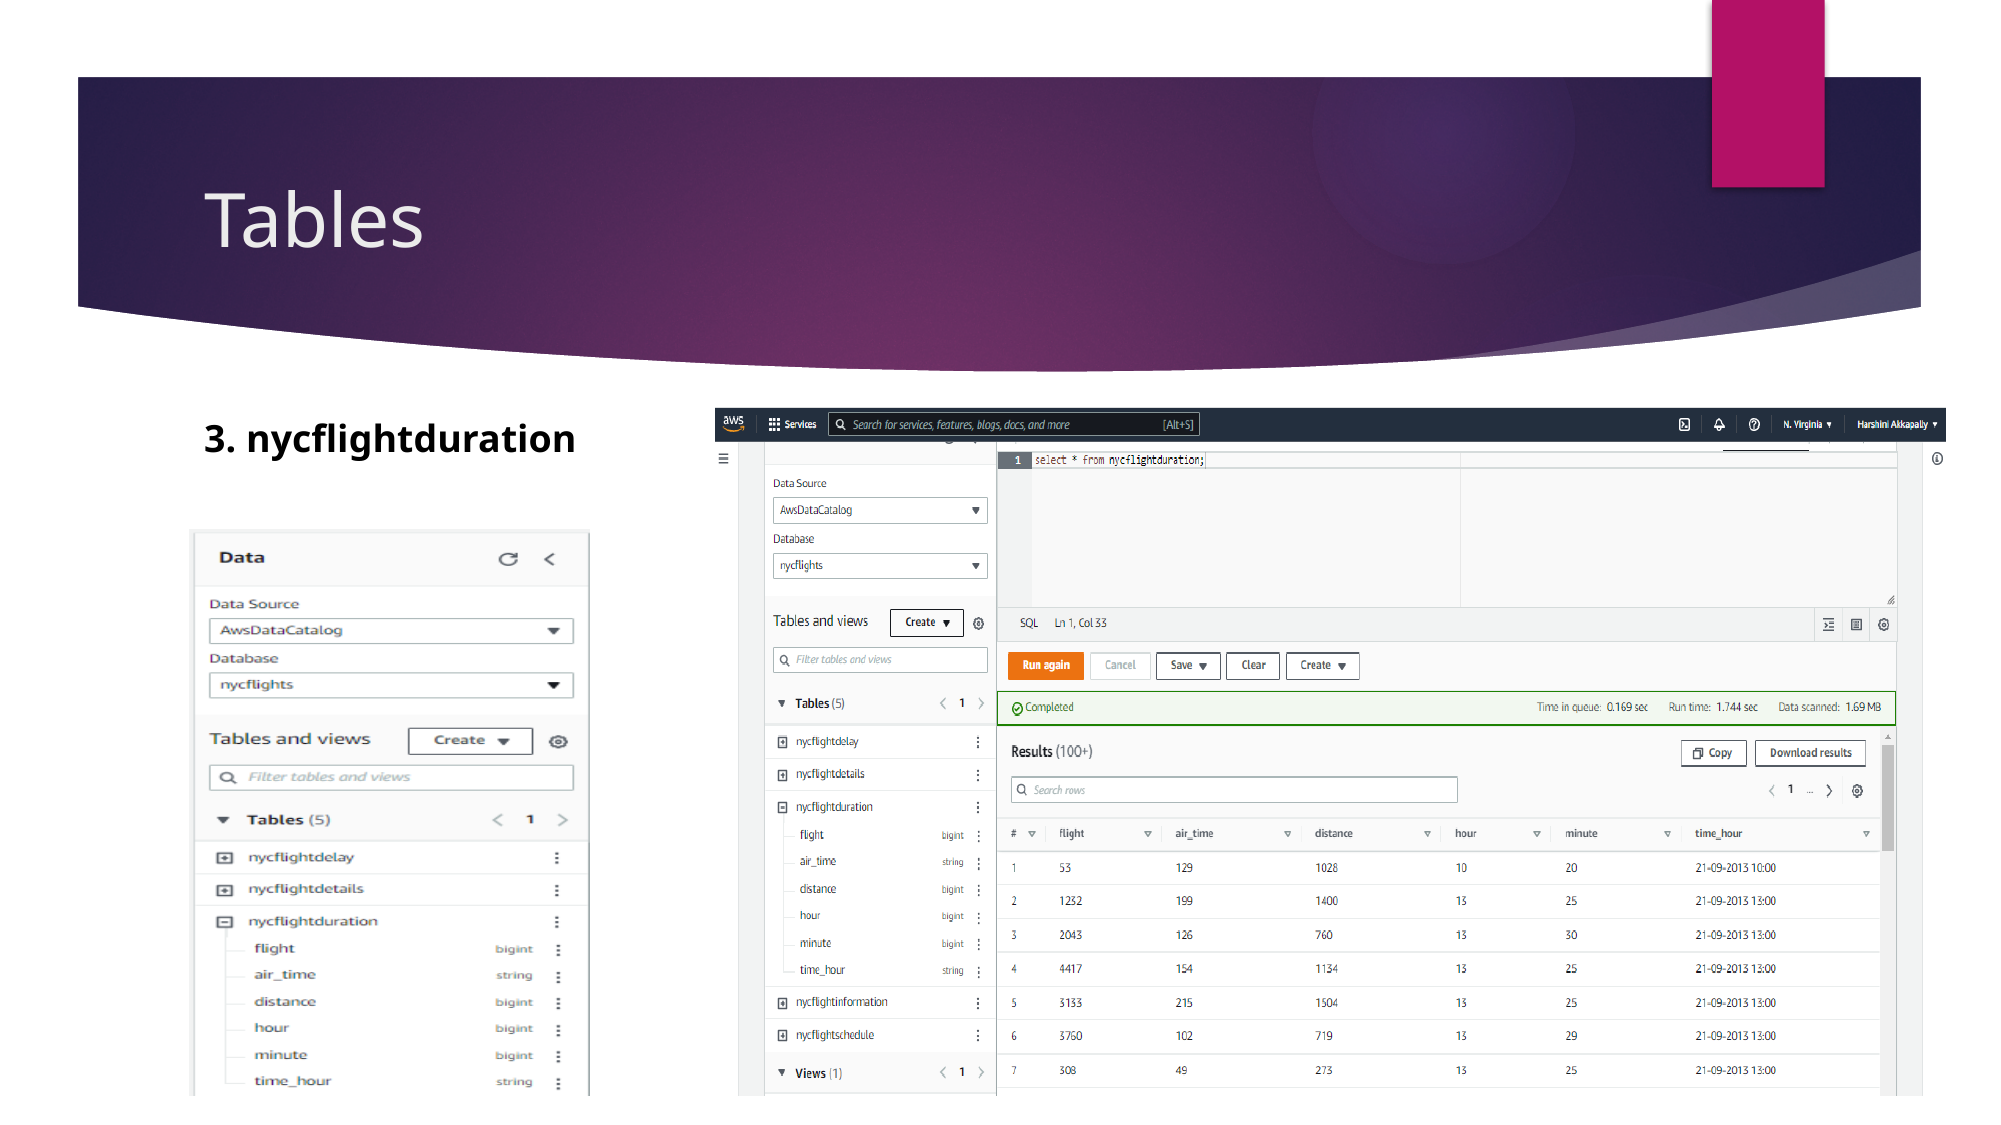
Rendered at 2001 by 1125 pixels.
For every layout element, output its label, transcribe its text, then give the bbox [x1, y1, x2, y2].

title Tables [189, 159, 1627, 276]
picture [189, 529, 590, 1096]
picture [715, 407, 1946, 1096]
text_box 3. nycflightduration [189, 407, 647, 468]
